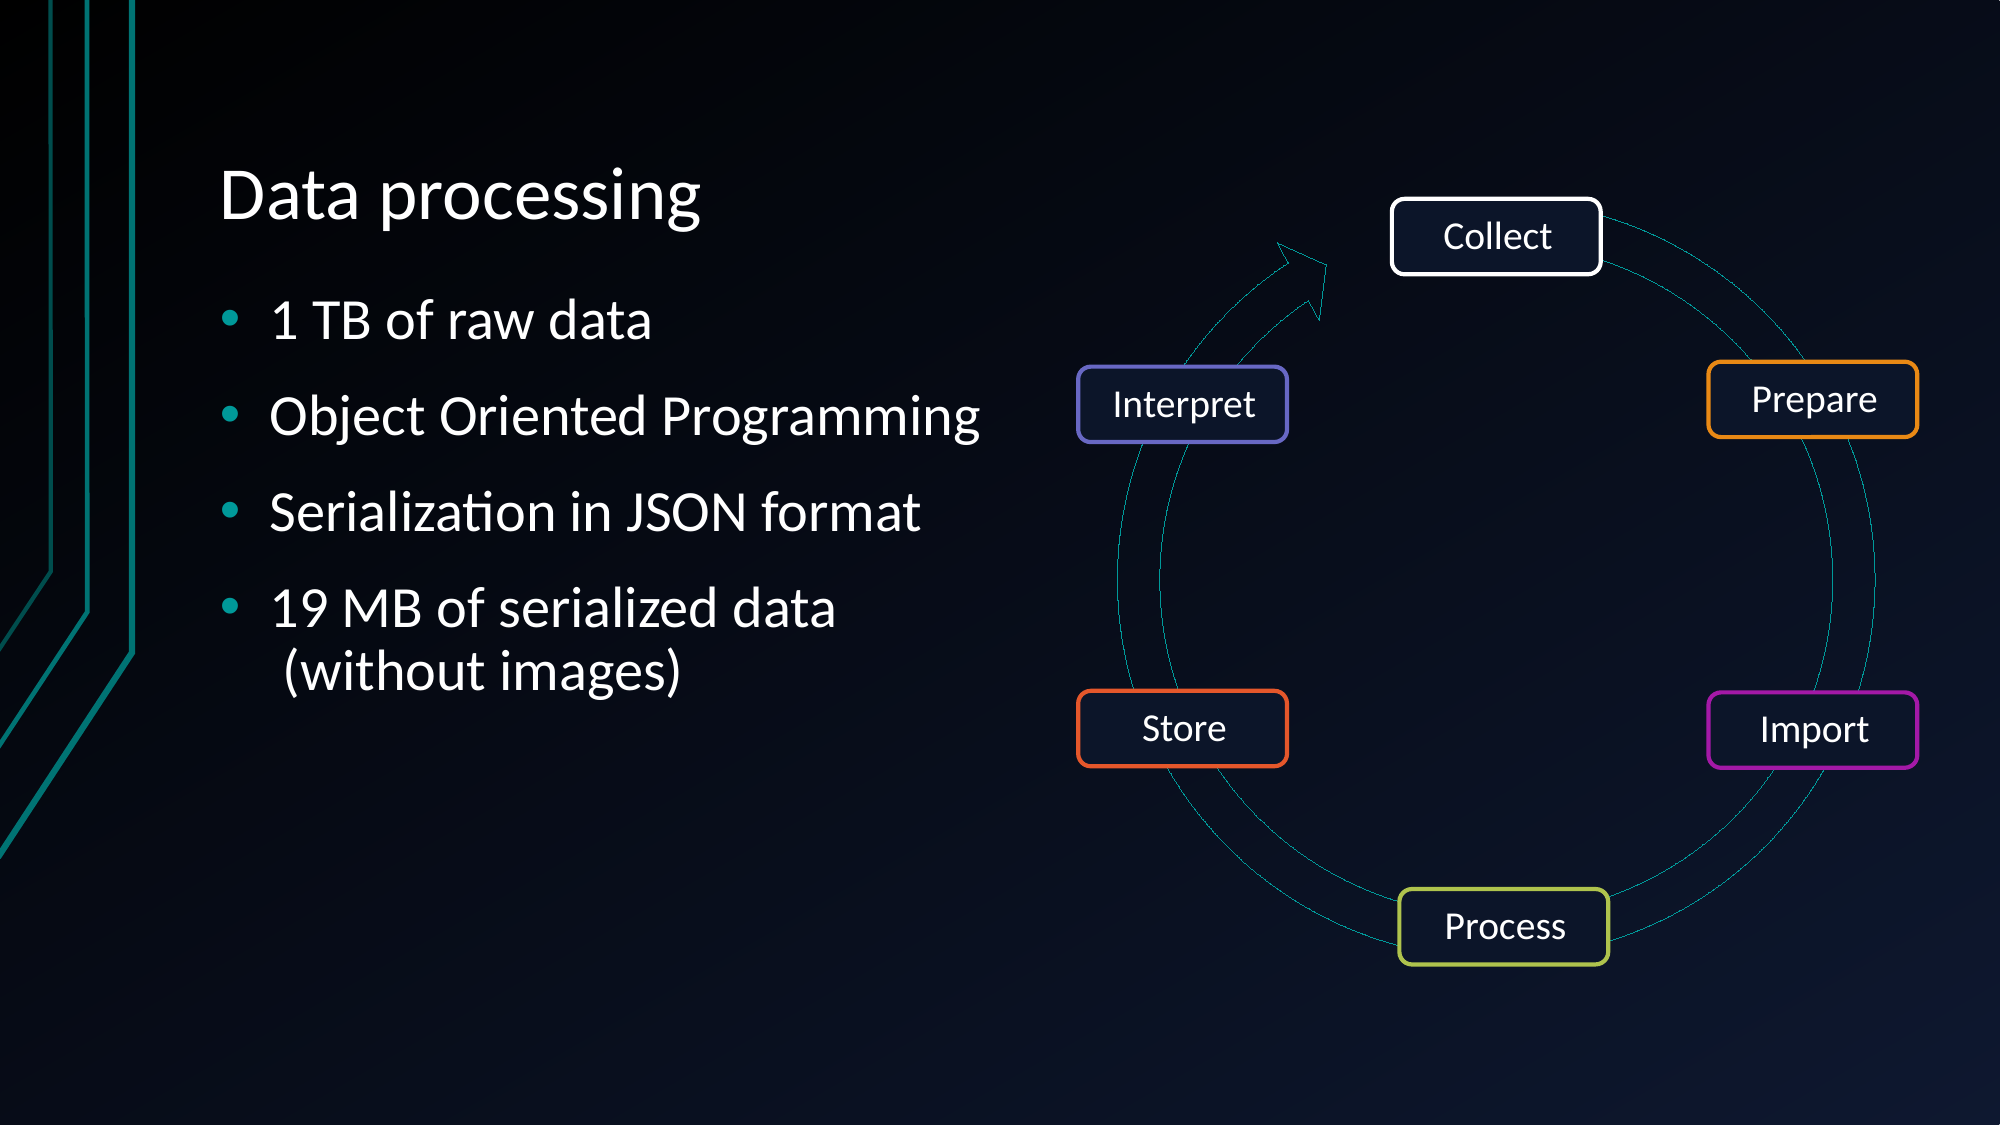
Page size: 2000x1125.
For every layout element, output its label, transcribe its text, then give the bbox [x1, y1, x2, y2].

title Data processing [199, 45, 1900, 246]
list 1 TB of raw data Object Oriented Programming Serialization in JSON format 19 MB of serialized data (without images) [199, 279, 1900, 1012]
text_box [881, 160, 2000, 965]
